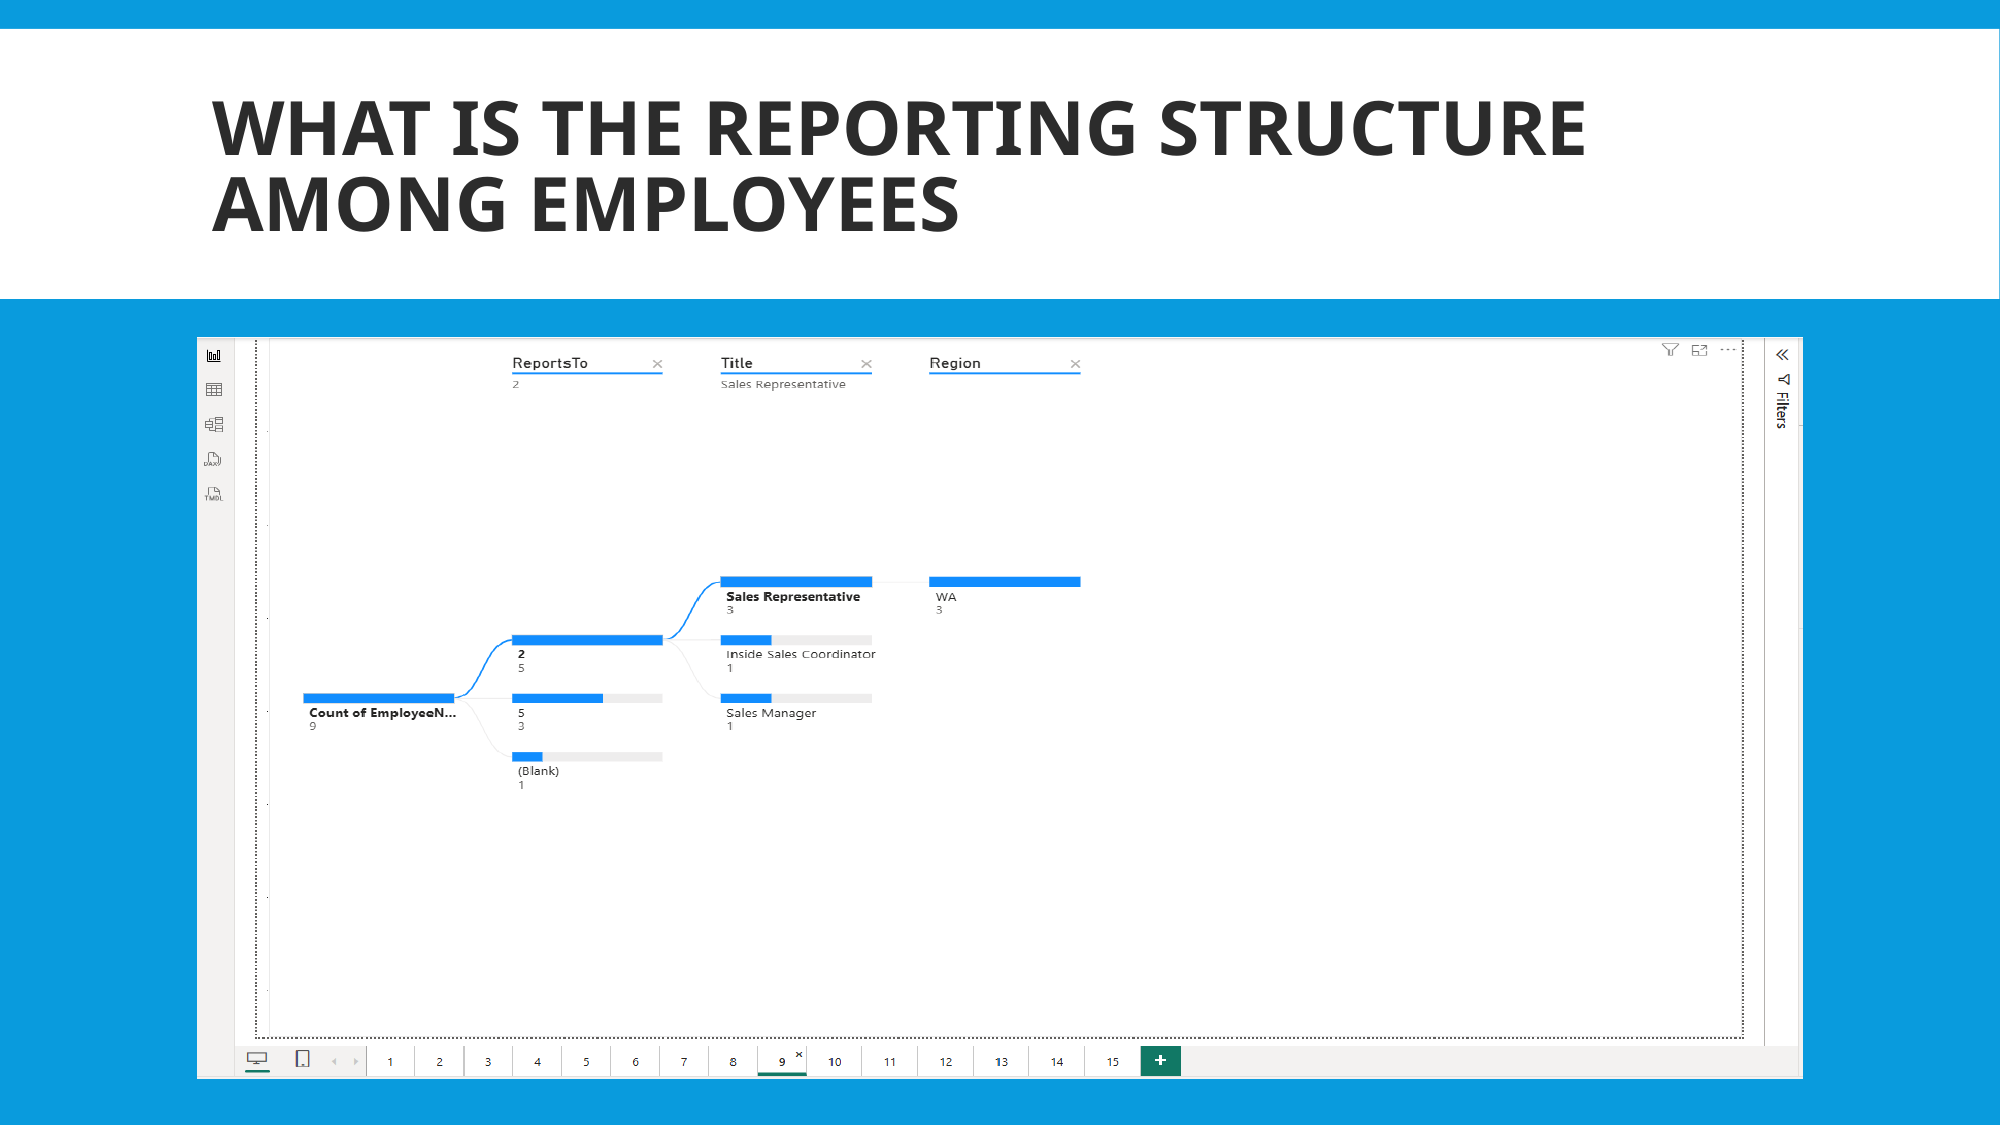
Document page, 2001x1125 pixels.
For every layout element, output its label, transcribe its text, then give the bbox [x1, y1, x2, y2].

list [196, 337, 1803, 1079]
title What is the reporting structure among employees [197, 46, 1803, 295]
